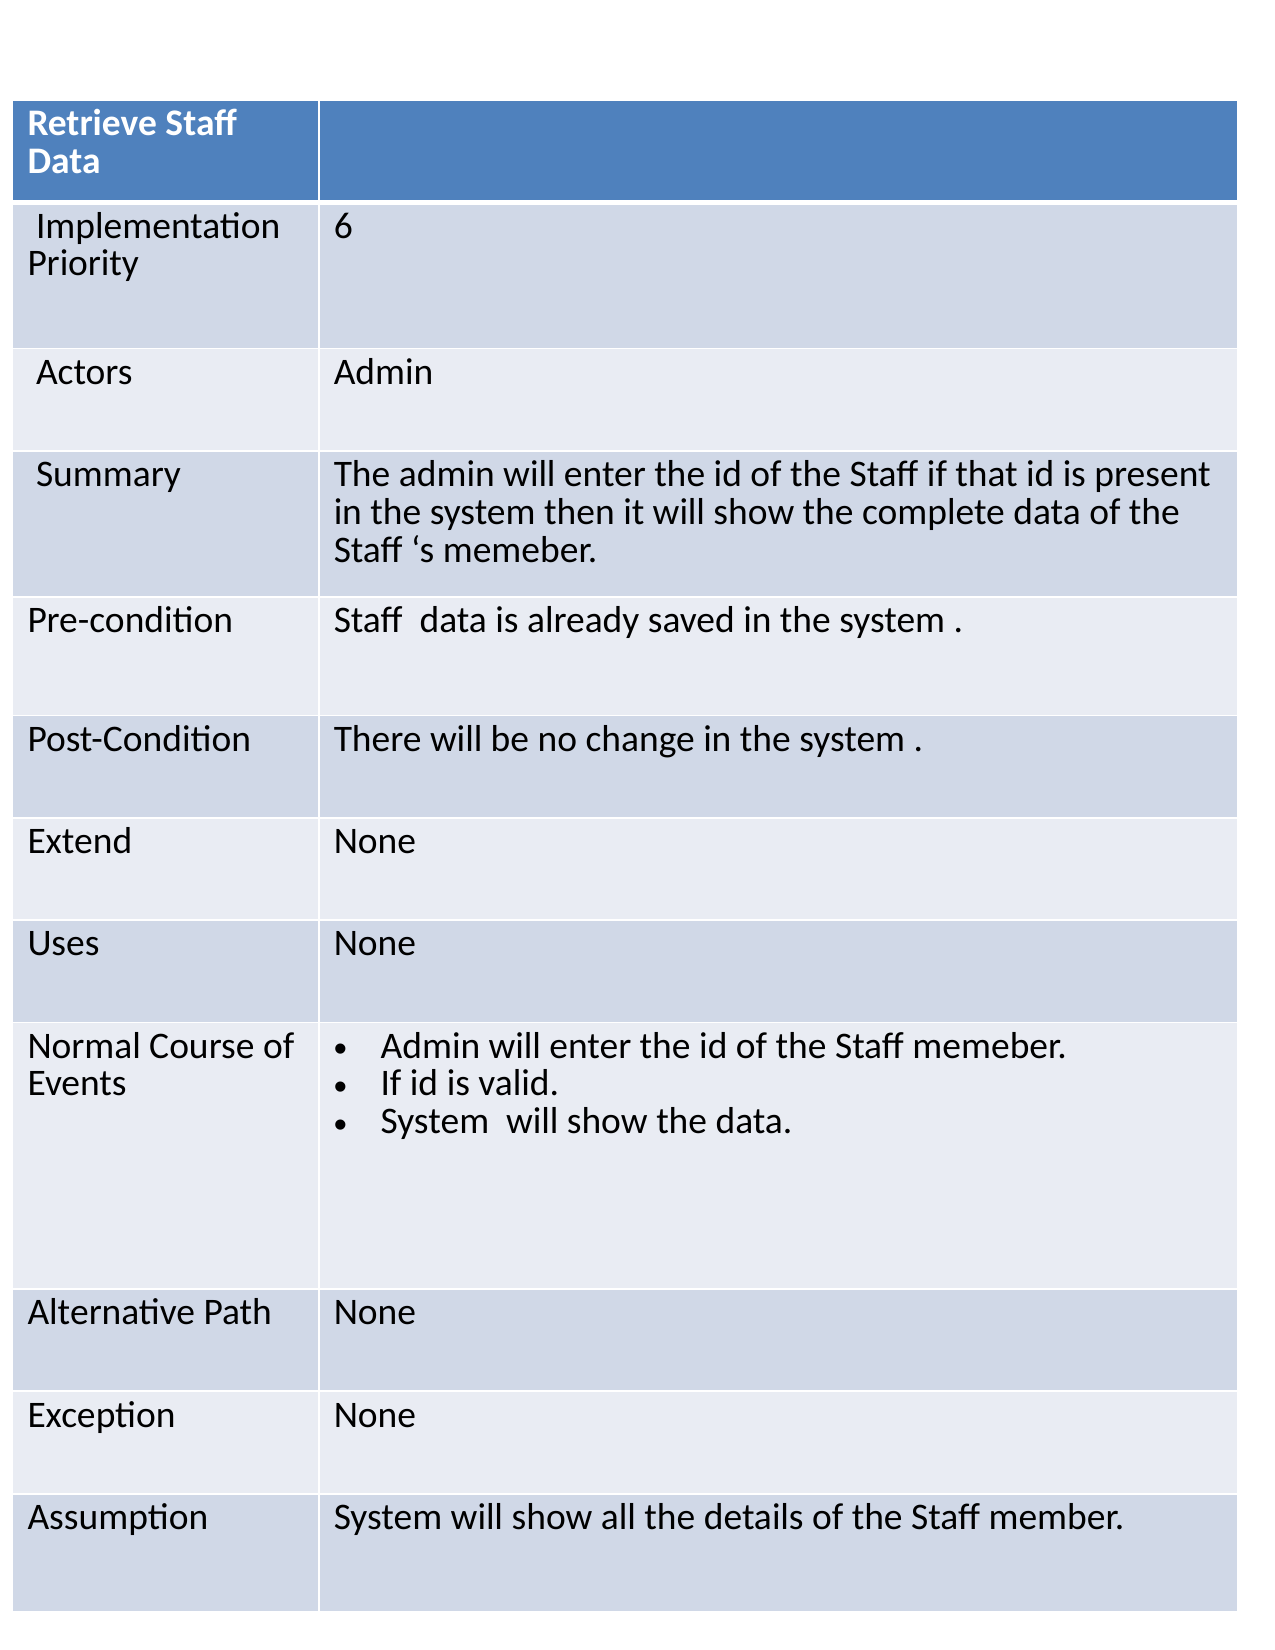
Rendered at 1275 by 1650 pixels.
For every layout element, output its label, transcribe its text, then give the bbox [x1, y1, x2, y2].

table_cell Uses [13, 921, 318, 1022]
table_cell There will be no change in the system . [320, 716, 1237, 817]
table_cell Normal Course of Events [13, 1023, 318, 1288]
table_cell Actors [13, 349, 318, 450]
table_cell Summary [13, 452, 318, 596]
table_cell Exception [13, 1392, 318, 1493]
table_cell Admin will enter the id of the Staff memeber. If id is valid. System will show the data. [320, 1023, 1237, 1288]
table_header Retrieve Staff Data [13, 101, 318, 200]
table_cell None [320, 819, 1237, 919]
table_cell Admin [320, 349, 1237, 450]
table_cell None [320, 1290, 1237, 1390]
table_cell Post-Condition [13, 716, 318, 817]
table_cell Alternative Path [13, 1290, 318, 1390]
table_cell Staff data is already saved in the system . [320, 598, 1237, 715]
table_cell 6 [320, 205, 1237, 348]
table_cell Pre-condition [13, 598, 318, 715]
table_cell System will show all the details of the Staff member. [320, 1495, 1237, 1611]
table_cell Extend [13, 819, 318, 919]
table_cell None [320, 921, 1237, 1022]
table_header [320, 101, 1237, 200]
table_cell The admin will enter the id of the Staff if that id is present in the system then it will show the complete data of the Staff ‘s memeber. [320, 452, 1237, 596]
table_cell Implementation Priority [13, 205, 318, 348]
table_cell None [320, 1392, 1237, 1493]
table_cell Assumption [13, 1495, 318, 1611]
